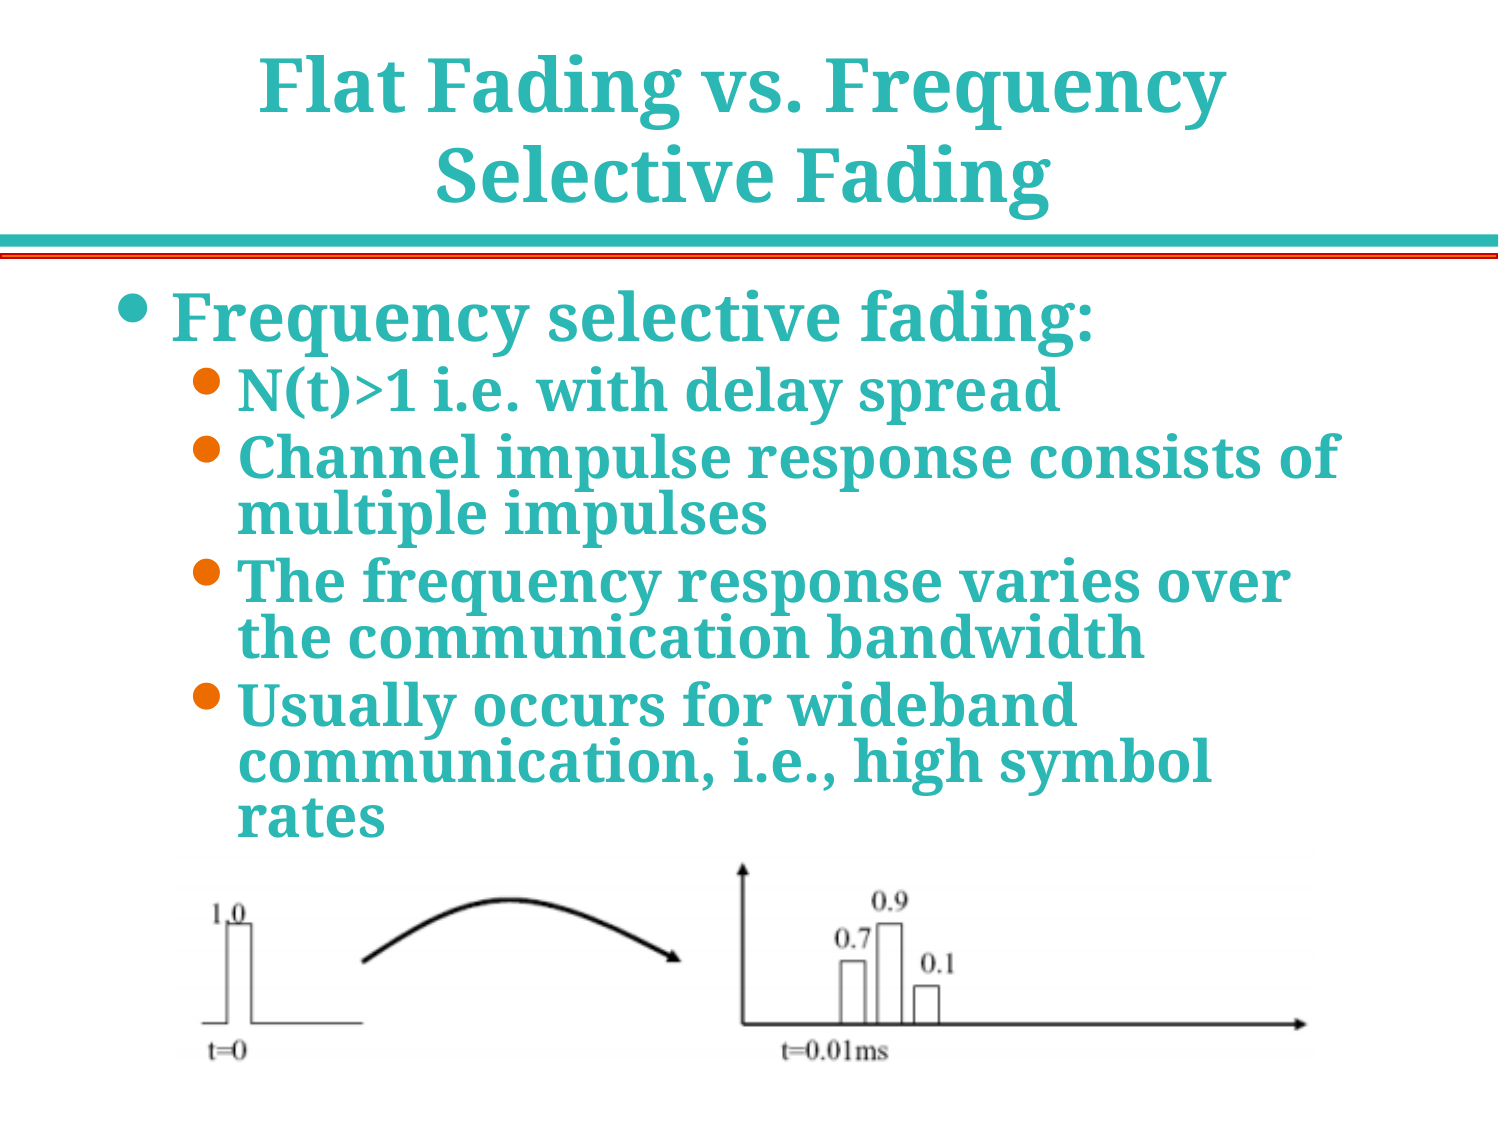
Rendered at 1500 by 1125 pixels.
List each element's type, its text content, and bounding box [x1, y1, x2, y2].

picture [175, 842, 1331, 1086]
list Frequency selective fading: N(t)>1 i.e. with delay spread Channel impulse response consists of multiple impulses The frequency response varies over the communication bandwidth Usually occurs for wideband communication, i.e., high symbol rates [99, 250, 1388, 927]
title Flat Fading vs. Frequency Selective Fading [99, 37, 1388, 226]
